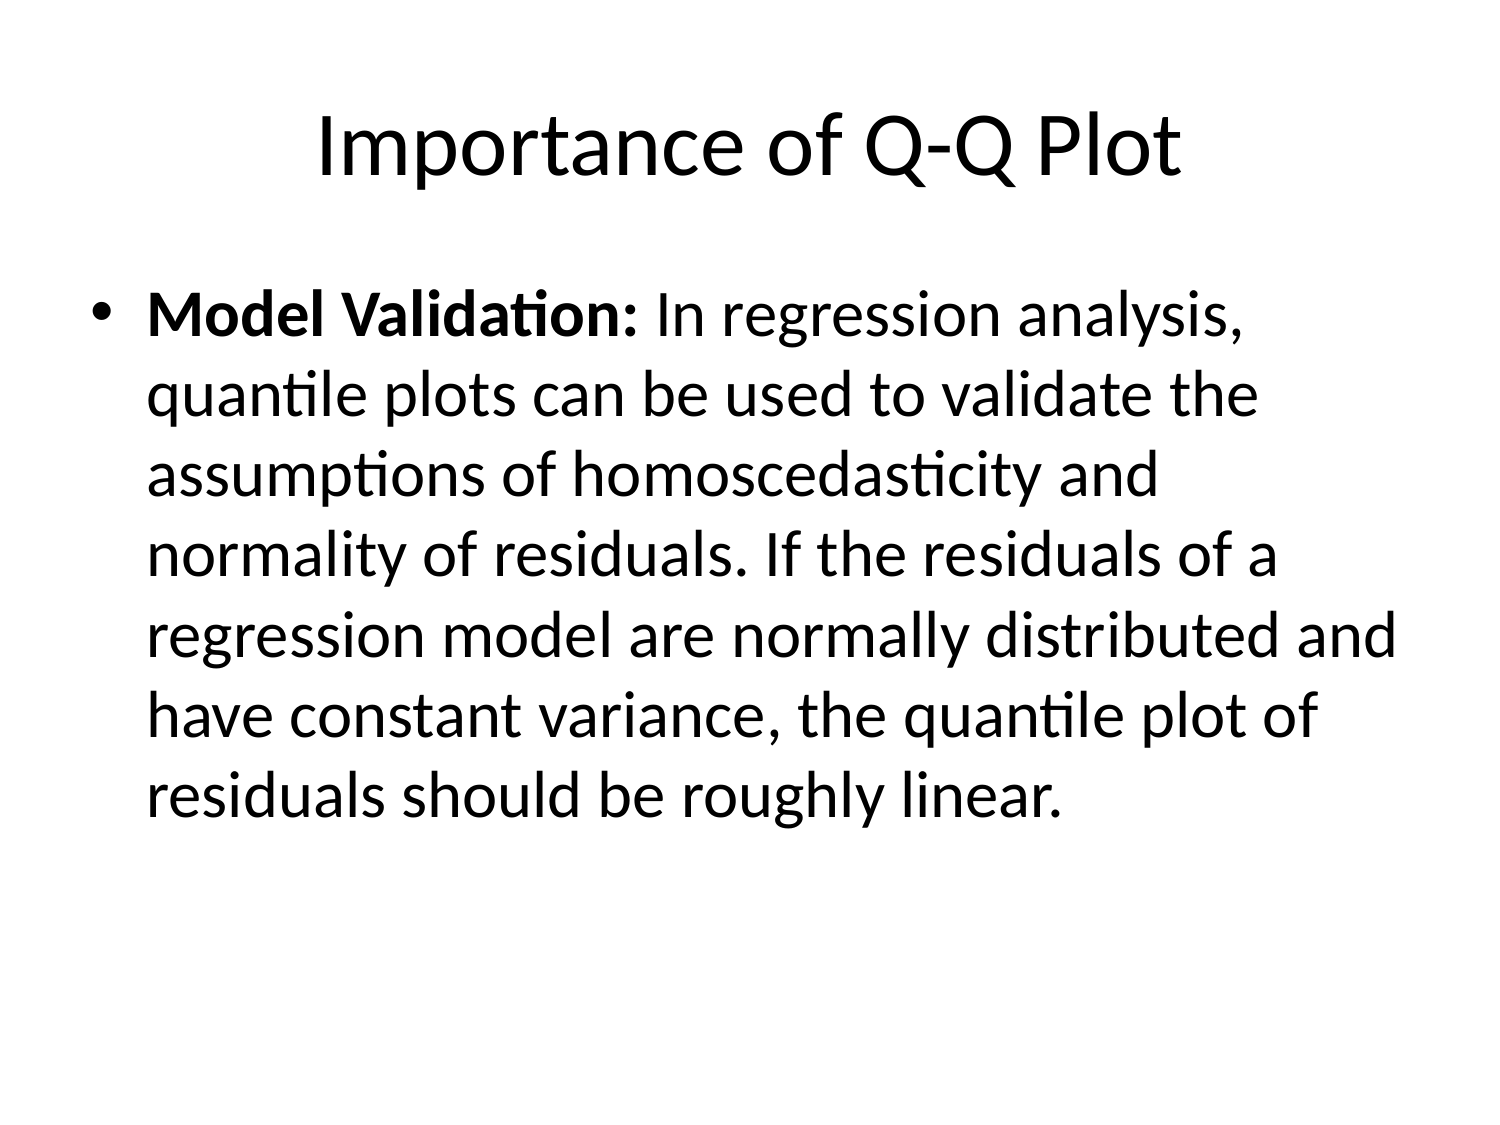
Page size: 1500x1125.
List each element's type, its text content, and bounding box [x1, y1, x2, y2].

list Model Validation: In regression analysis, quantile plots can be used to validate the assumptions of homoscedasticity and normality of residuals. If the residuals of a regression model are normally distributed and have constant variance, the quantile plot of residuals should be roughly linear. [75, 262, 1425, 1005]
title Importance of Q-Q Plot [75, 45, 1425, 233]
